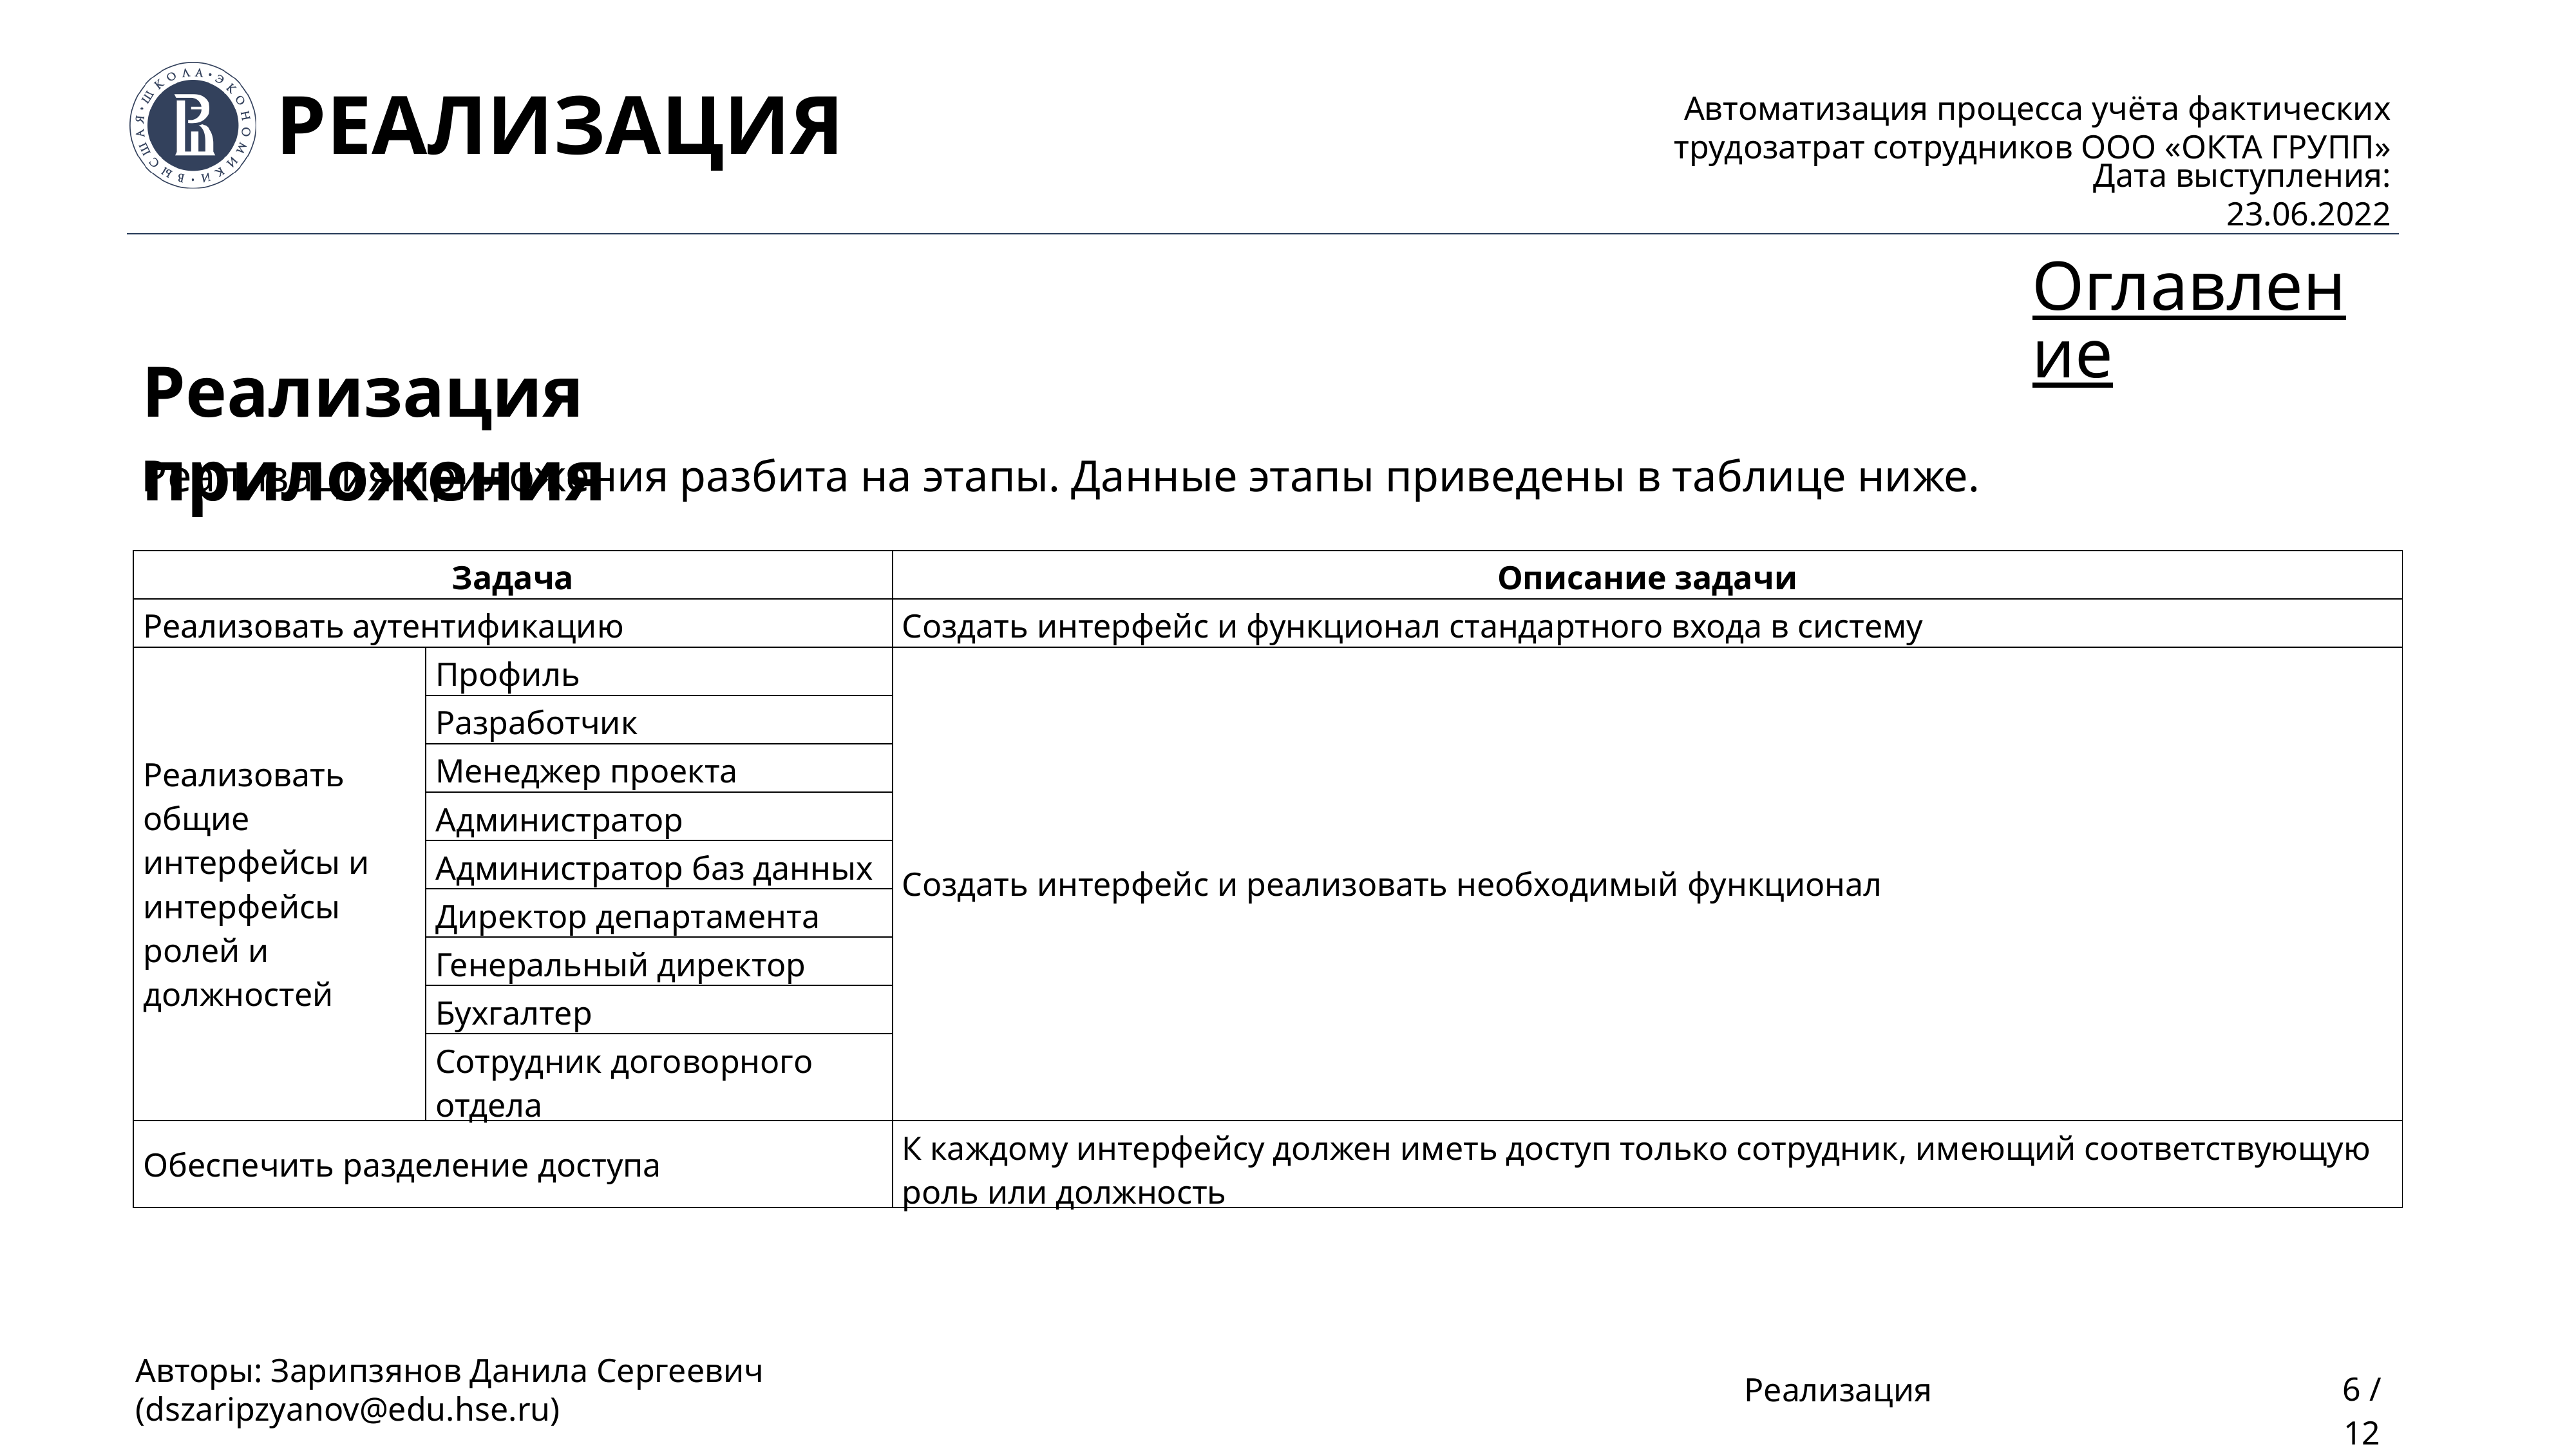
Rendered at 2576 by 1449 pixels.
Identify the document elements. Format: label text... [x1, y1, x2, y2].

table_header Задача [134, 551, 892, 598]
table_cell Реализовать общие интерфейсы и интерфейсы ролей и должностей [134, 648, 425, 1120]
text_box Реализация приложения [134, 339, 971, 427]
picture [129, 62, 256, 189]
table_cell Создать интерфейс и реализовать необходимый функционал [893, 648, 2402, 1120]
text_box Авторы: Зарипзянов Данила Сергеевич (dszaripzyanov@edu.hse.ru) [128, 1342, 1113, 1435]
table_cell Сотрудник договорного отдела [426, 1034, 892, 1120]
table_cell Администратор баз данных [426, 841, 892, 888]
text_box Реализация [269, 66, 1083, 187]
slide_number 6 / 12 [2316, 1361, 2409, 1416]
table_cell Обеспечить разделение доступа [134, 1121, 892, 1207]
text_box Автоматизация процесса учёта фактических трудозатрат сотрудников ООО «ОКТА ГРУПП» [1630, 80, 2399, 173]
text_box Реализация приложения разбита на этапы. Данные этапы приведены в таблице ниже. [134, 441, 2407, 522]
text_box Дата выступления: 23.06.2022 [1957, 147, 2399, 240]
text_box Оглавление [2022, 240, 2399, 339]
table_cell Директор департамента [426, 889, 892, 936]
table_cell Менеджер проекта [426, 744, 892, 791]
text_box Реализация [1736, 1361, 2201, 1416]
table_cell Профиль [426, 648, 892, 695]
table_cell Администратор [426, 793, 892, 840]
table_header Описание задачи [893, 551, 2402, 598]
table_cell Реализовать аутентификацию [134, 600, 892, 647]
table_cell К каждому интерфейсу должен иметь доступ только сотрудник, имеющий соответствующую роль или должность [893, 1121, 2402, 1207]
table_cell Разработчик [426, 696, 892, 743]
table_cell Бухгалтер [426, 986, 892, 1033]
table_cell Создать интерфейс и функционал стандартного входа в систему [893, 600, 2402, 647]
table_cell Генеральный директор [426, 938, 892, 985]
